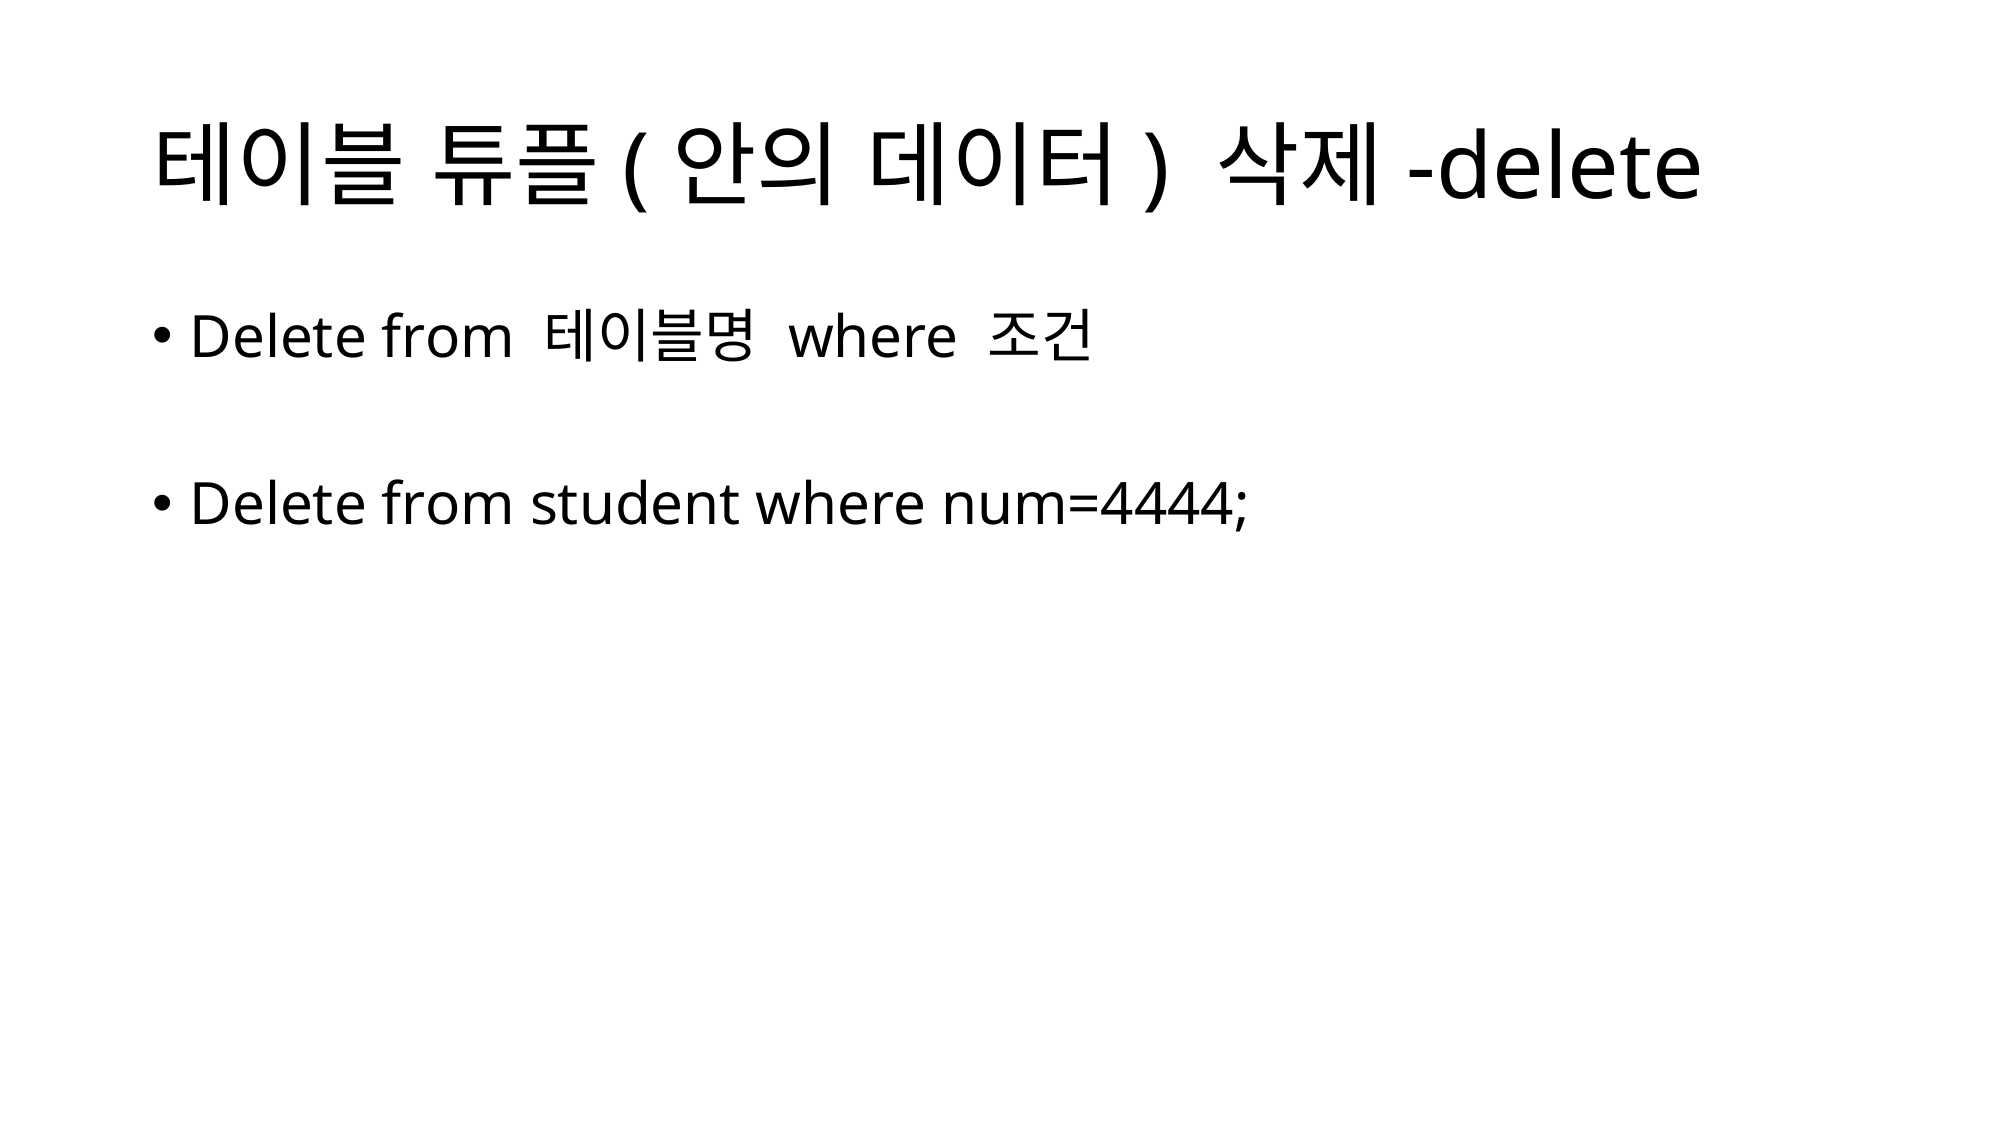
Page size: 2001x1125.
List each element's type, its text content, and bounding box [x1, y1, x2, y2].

title 테이블 튜플(안의 데이터) 삭제-delete [137, 59, 1863, 278]
list Delete from 테이블명 where 조건 Delete from student where num=4444; [137, 299, 1863, 1014]
